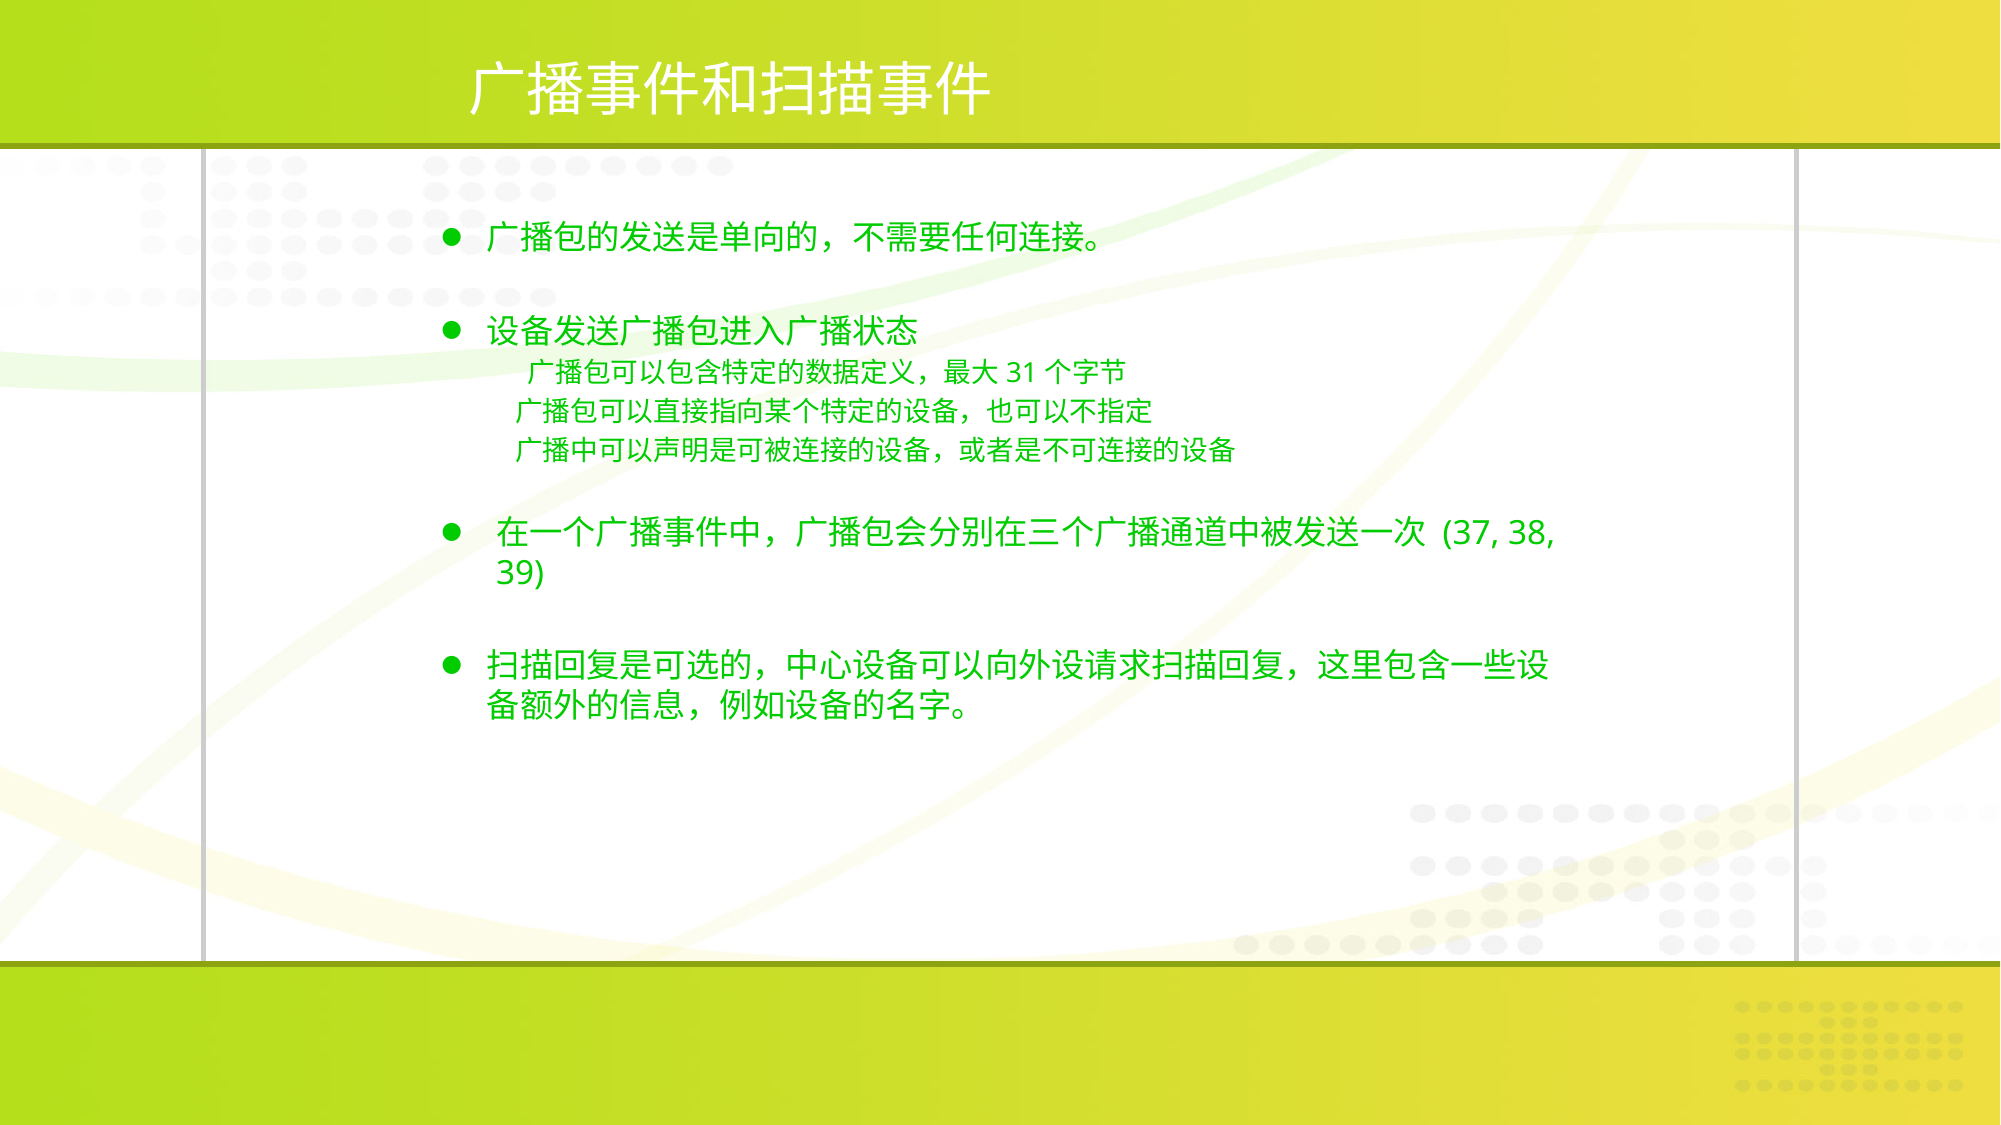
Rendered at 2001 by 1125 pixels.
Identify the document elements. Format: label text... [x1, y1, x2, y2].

title 广播事件和扫描事件 [399, 37, 1035, 138]
list 广播包的发送是单向的，不需要任何连接。 设备发送广播包进入广播状态 广播包可以包含特定的数据定义，最大31个字节 广播包可以直接指向某个特定的设备，也可以不指定 广播中可以声明是可被连接的设备，或者是不可连接的设备 在一个广播事件中，广播包会分别在三个广播通道中被发送一次 (37, 38, 39) 扫描回复是可选的，中心设备可以向外设请求扫描回复，这里包含一些设备额外的信息，例如设备的名字。 [424, 162, 1576, 951]
picture [0, 0, 2001, 1125]
